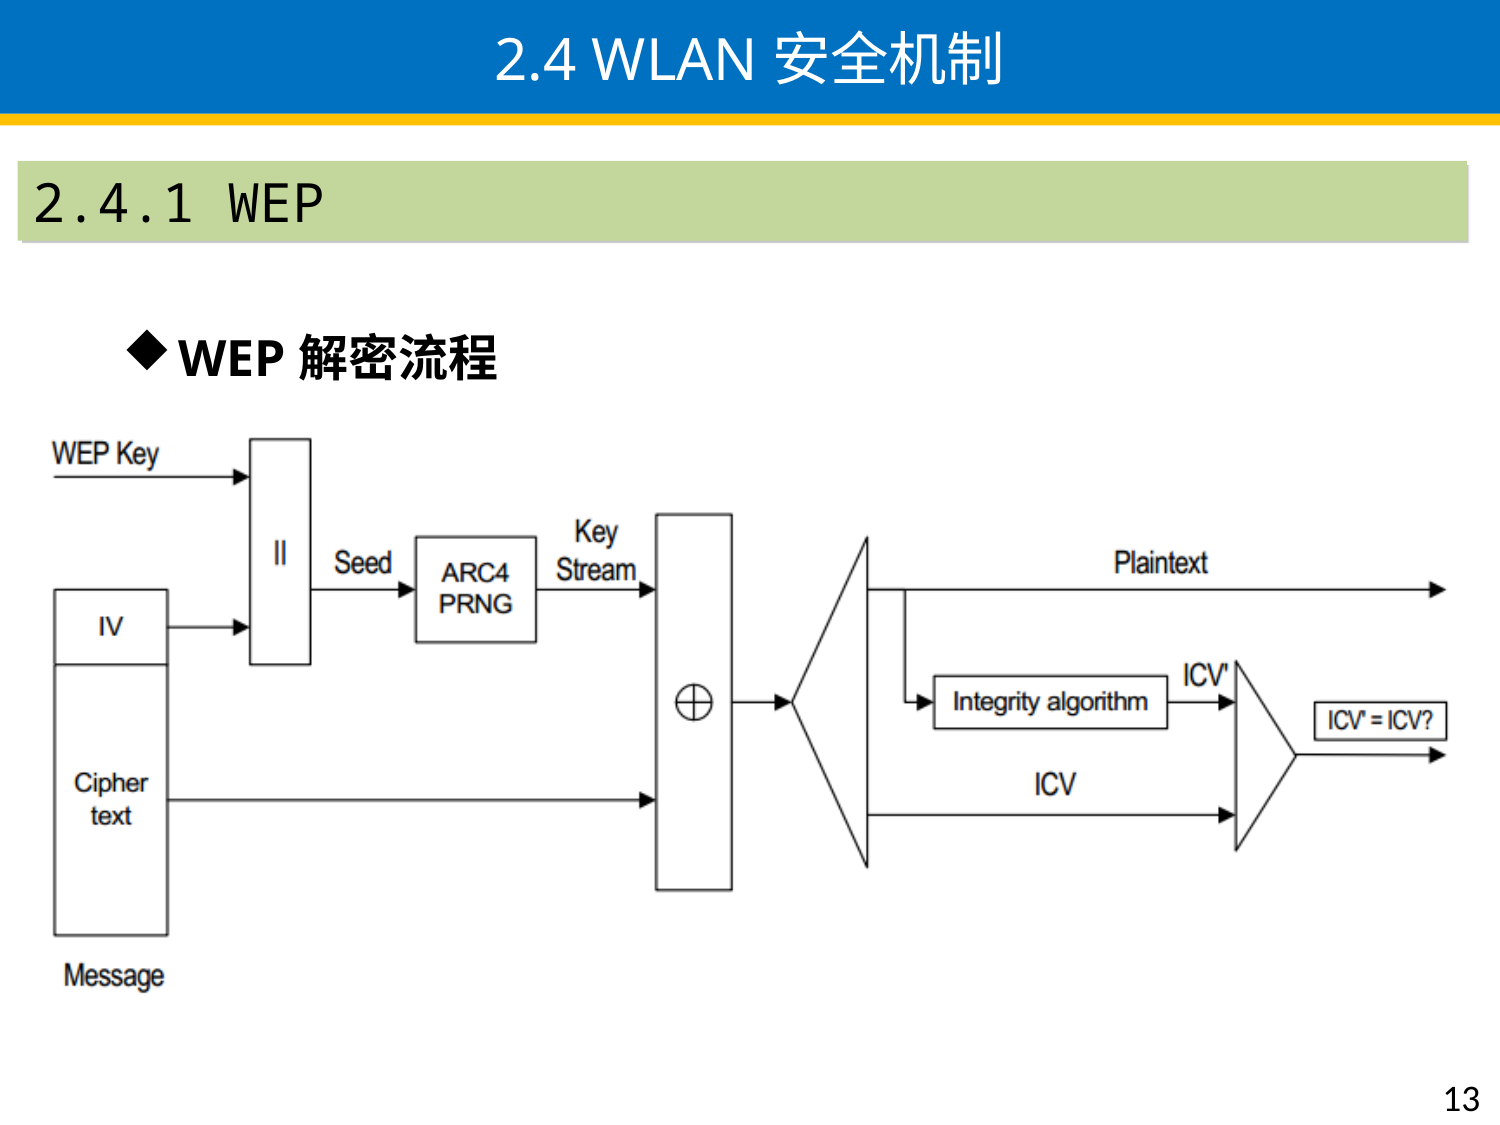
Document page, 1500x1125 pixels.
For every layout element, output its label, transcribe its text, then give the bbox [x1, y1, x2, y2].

text_box 2.4.1 WEP [17, 160, 1467, 241]
picture [17, 427, 1492, 1008]
text_box 13 [1427, 1066, 1499, 1125]
title 2.4 WLAN安全机制 [0, 0, 1500, 114]
text_box WEP解密流程 [107, 289, 1393, 394]
